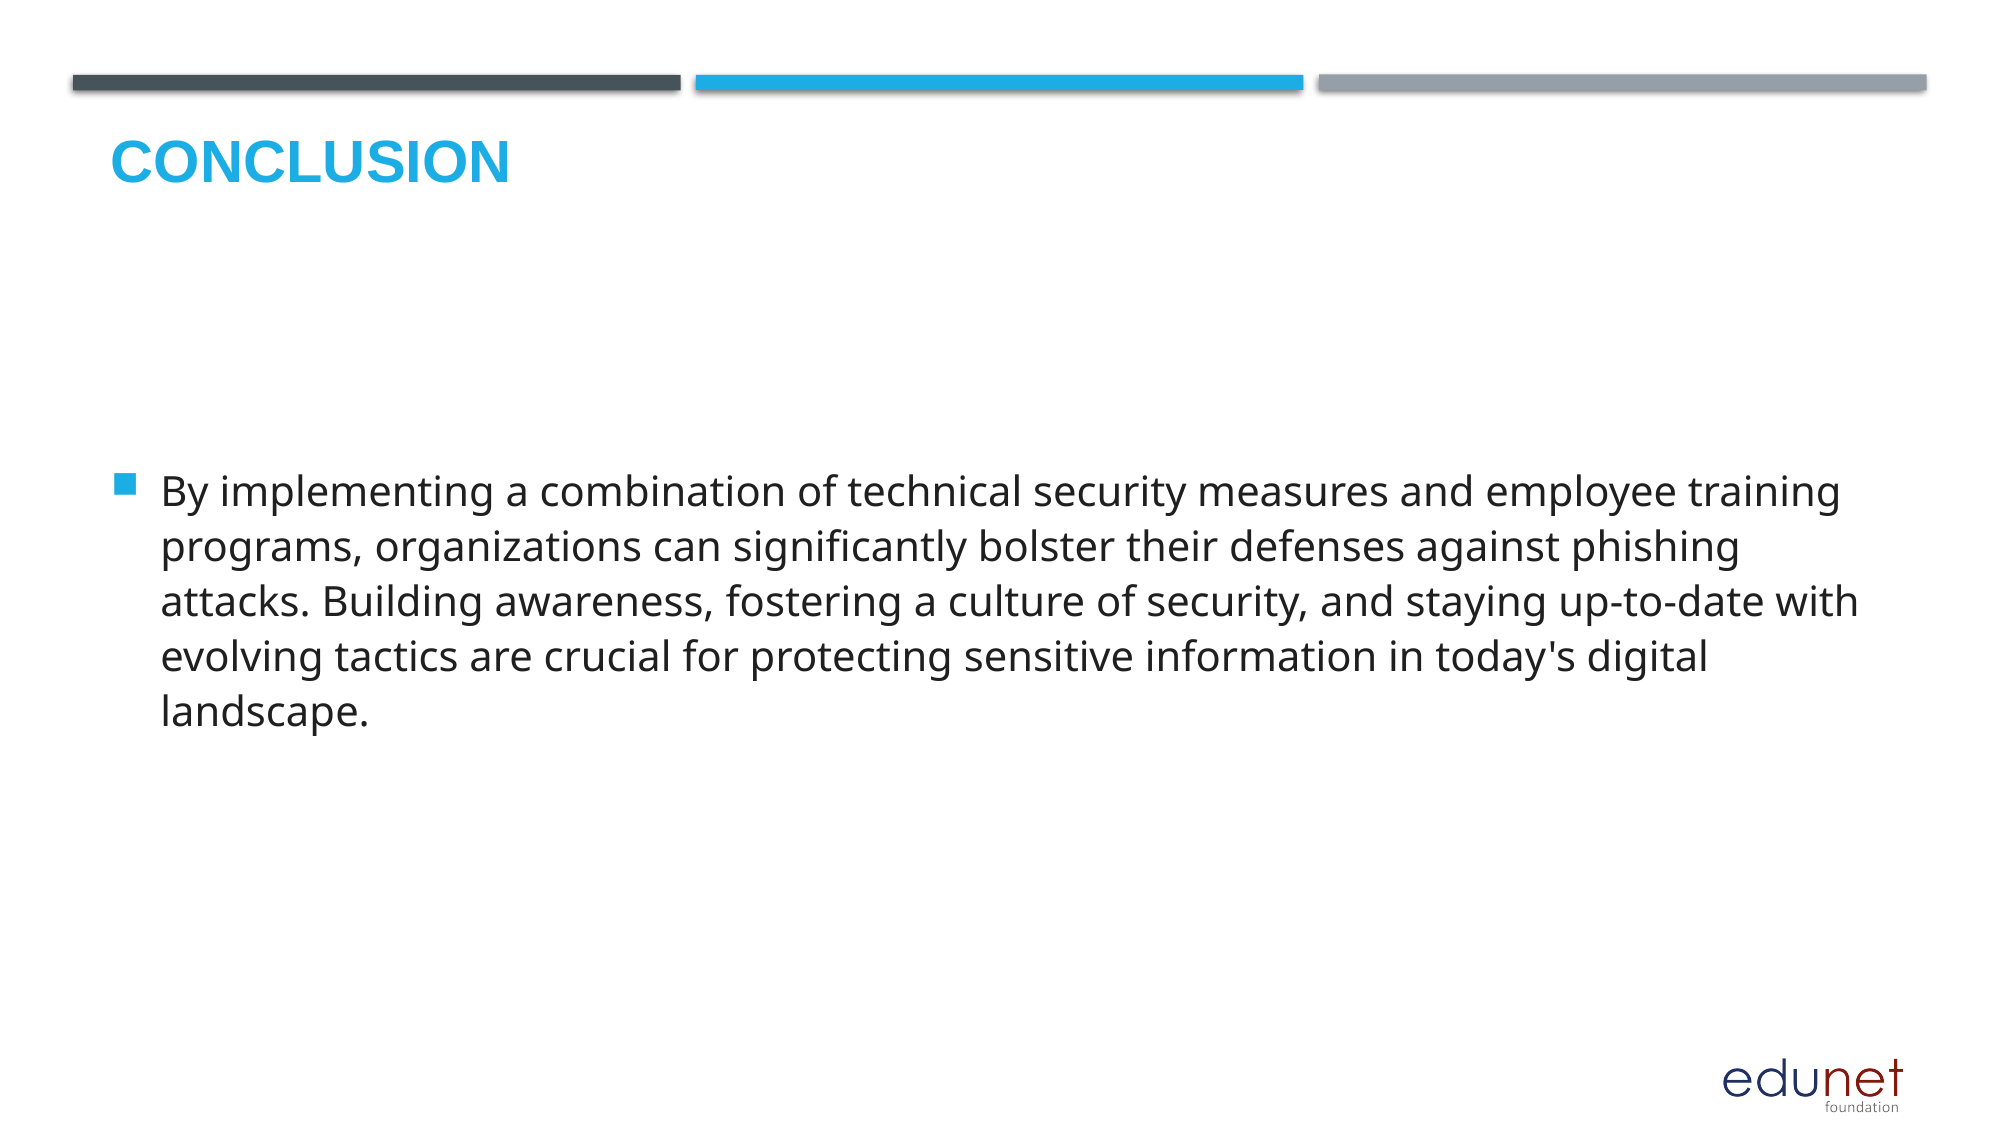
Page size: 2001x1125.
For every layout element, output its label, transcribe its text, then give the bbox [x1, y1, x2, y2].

title Conclusion [95, 115, 1905, 203]
list By implementing a combination of technical security measures and employee training programs, organizations can significantly bolster their defenses against phishing attacks. Building awareness, fostering a culture of security, and staying up-to-date with evolving tactics are crucial for protecting sensitive information in today's digital landscape. [95, 213, 1905, 981]
picture [1719, 1056, 1905, 1116]
